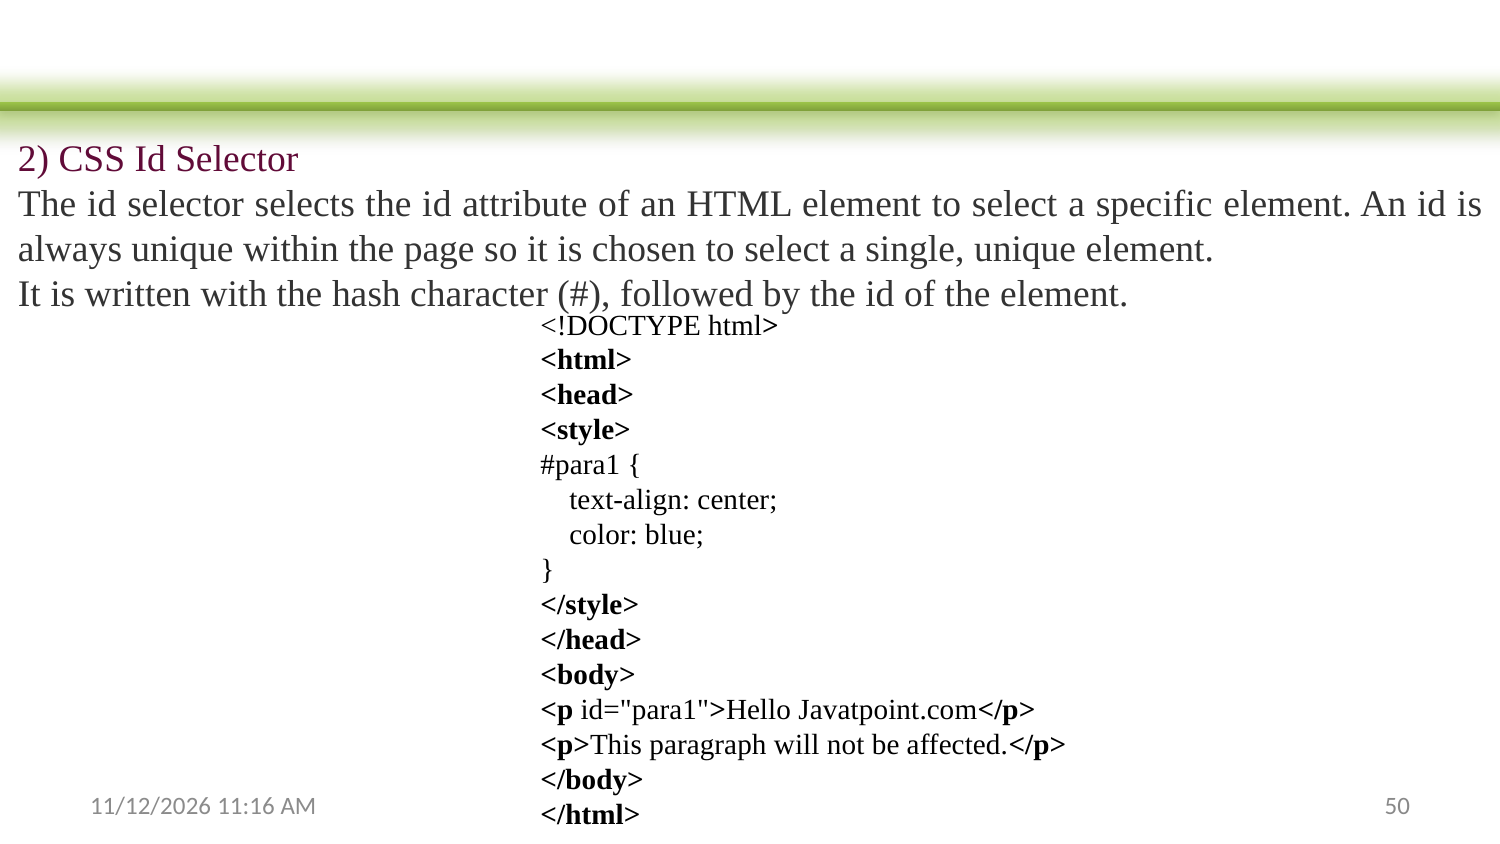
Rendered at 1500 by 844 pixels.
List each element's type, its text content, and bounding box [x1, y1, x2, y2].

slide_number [75, 782, 425, 828]
text_box 2) CSS Id Selector The id selector selects the id attribute of an HTML element to select a specific element. An id is always unique within the page so it is chosen to select a single, unique element. It is written with the hash character (#), followed by the id of the element. [3, 126, 1500, 322]
text_box [0, 102, 1500, 111]
text_box <!DOCTYPE html> <html> <head> <style> #para1 { text-align: center; color: blue; } </style> </head> <body> <p id="para1">Hello Javatpoint.com</p> <p>This paragraph will not be affected.</p> </body> </html> [525, 298, 1324, 838]
slide_number 50 [1324, 782, 1425, 828]
